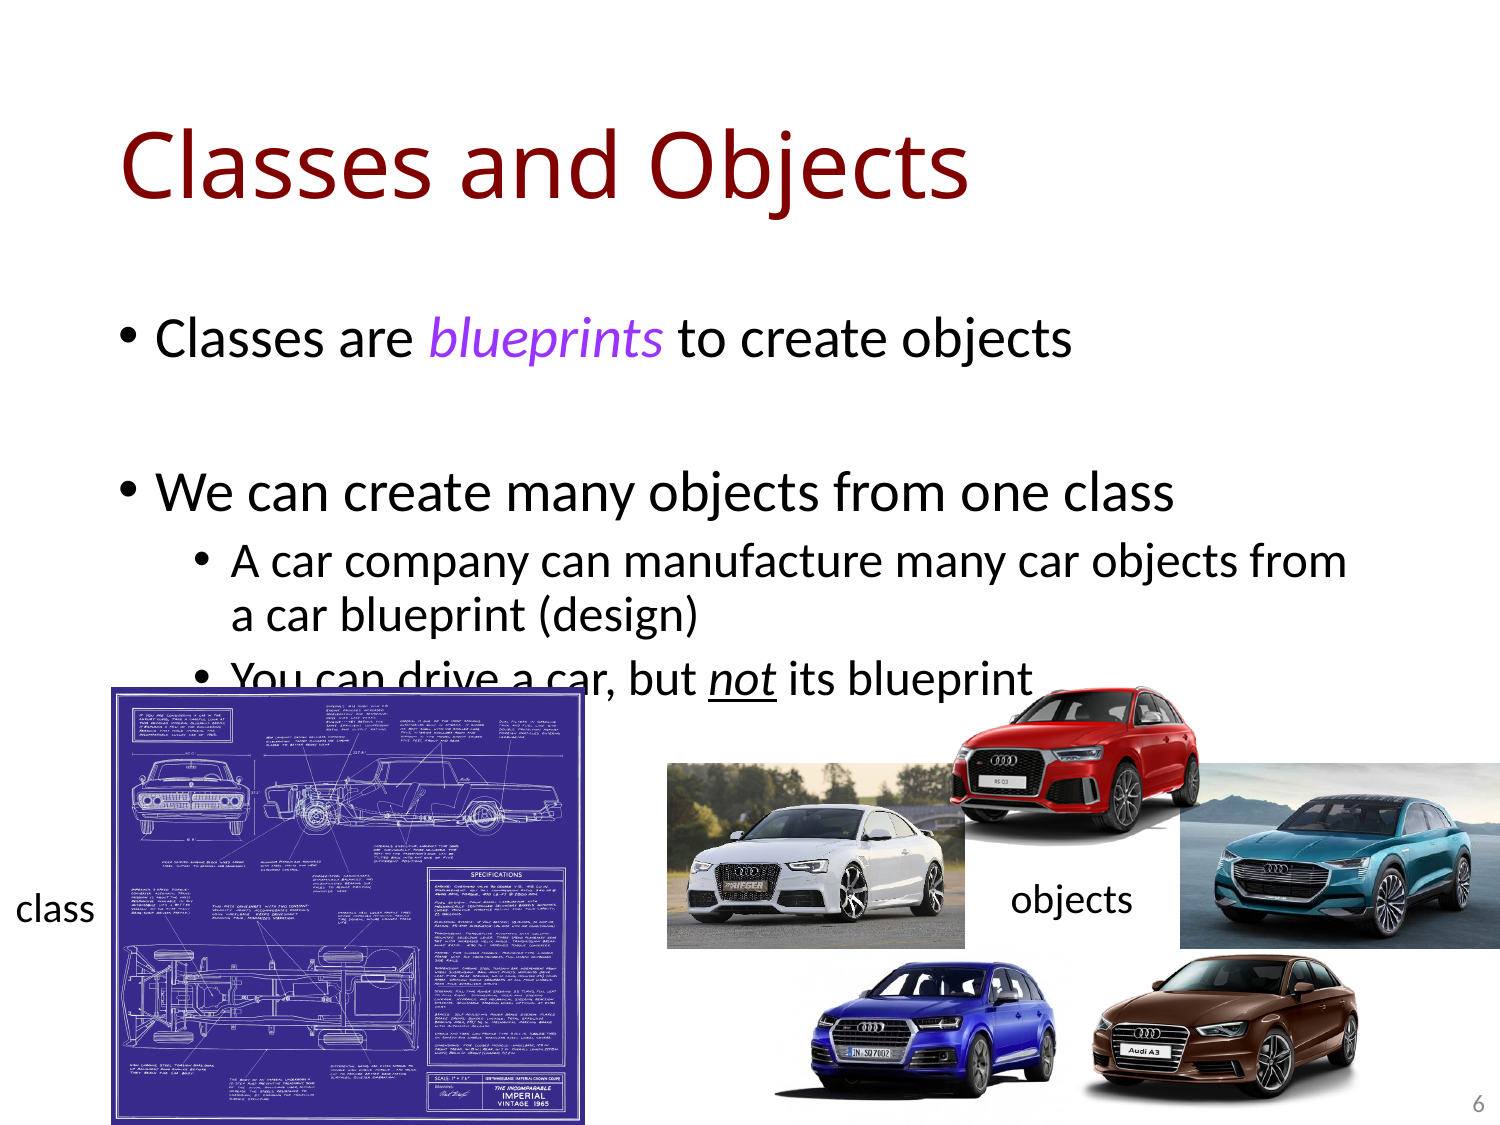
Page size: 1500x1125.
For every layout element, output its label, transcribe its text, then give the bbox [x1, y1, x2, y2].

picture [110, 687, 585, 1125]
picture [667, 668, 1500, 1125]
title Classes and Objects [103, 59, 1397, 278]
text_box objects [995, 864, 1149, 929]
list Classes are blueprints to create objects We can create many objects from one class A car company can manufacture many car objects from a car blueprint (design) You can drive a car, but not its blueprint [103, 299, 1397, 1014]
text_box class [0, 873, 110, 939]
slide_number 6 [1373, 1065, 1500, 1125]
